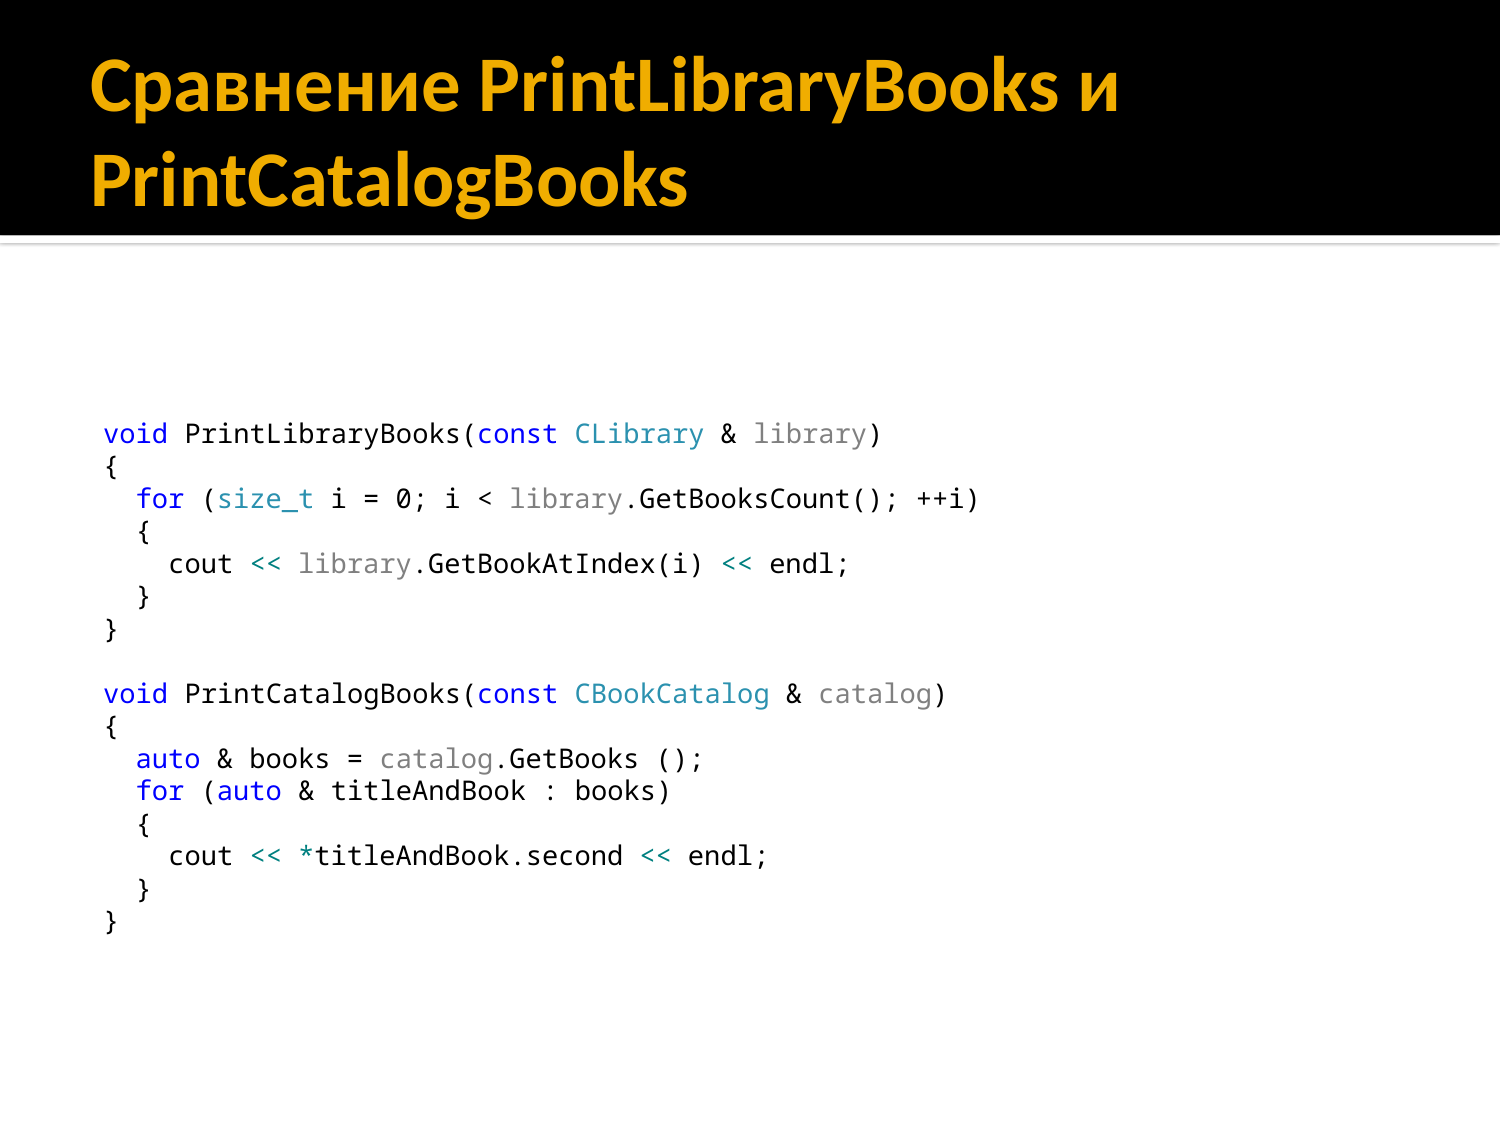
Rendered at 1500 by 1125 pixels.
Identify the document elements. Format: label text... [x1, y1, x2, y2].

text_box void PrintLibraryBooks(const CLibrary & library) { for (size_t i = 0; i < library.GetBooksCount(); ++i) { cout << library.GetBookAtIndex(i) << endl; } } void PrintCatalogBooks(const CBookCatalog & catalog) { auto & books = catalog.GetBooks (); for (auto & titleAndBook : books) { cout << *titleAndBook.second << endl; } } [88, 408, 1187, 944]
title Сравнение PrintLibraryBooks и PrintCatalogBooks [75, 24, 1425, 231]
